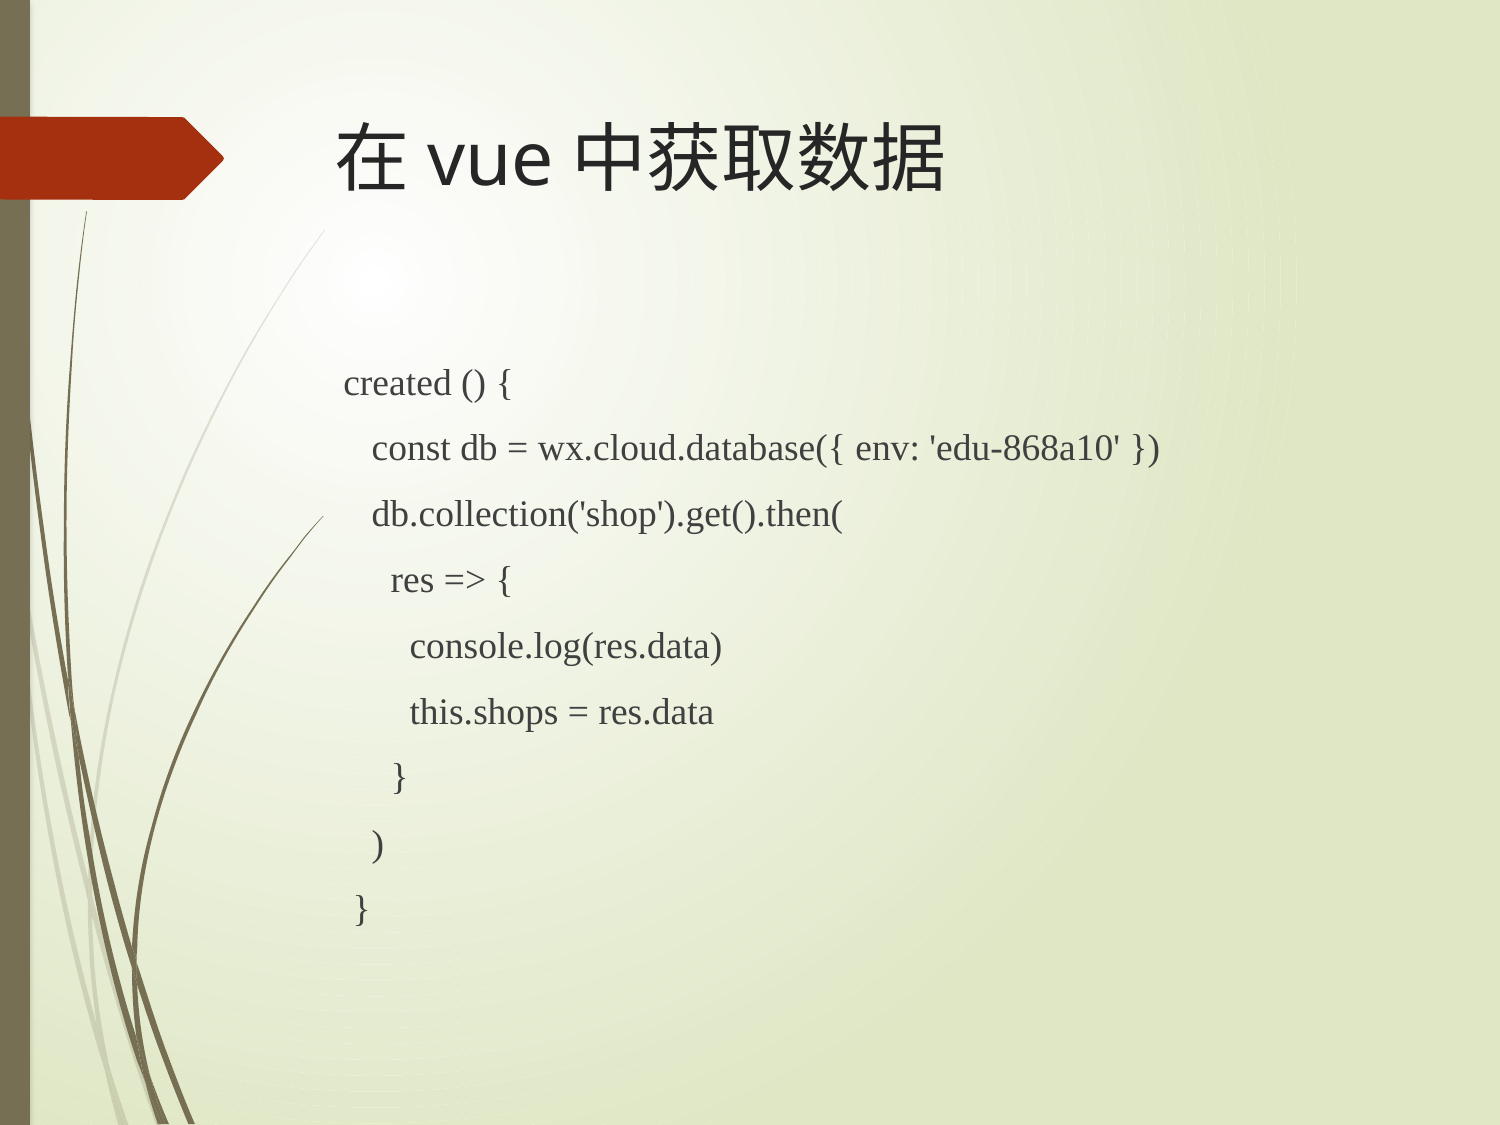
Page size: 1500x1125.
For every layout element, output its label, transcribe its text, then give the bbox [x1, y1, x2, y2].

title 在vue中获取数据 [319, 102, 1400, 313]
list created () { const db = wx.cloud.database({ env: 'edu-868a10' }) db.collection('shop').get().then( res => { console.log(res.data) this.shops = res.data } ) } [318, 350, 1400, 970]
